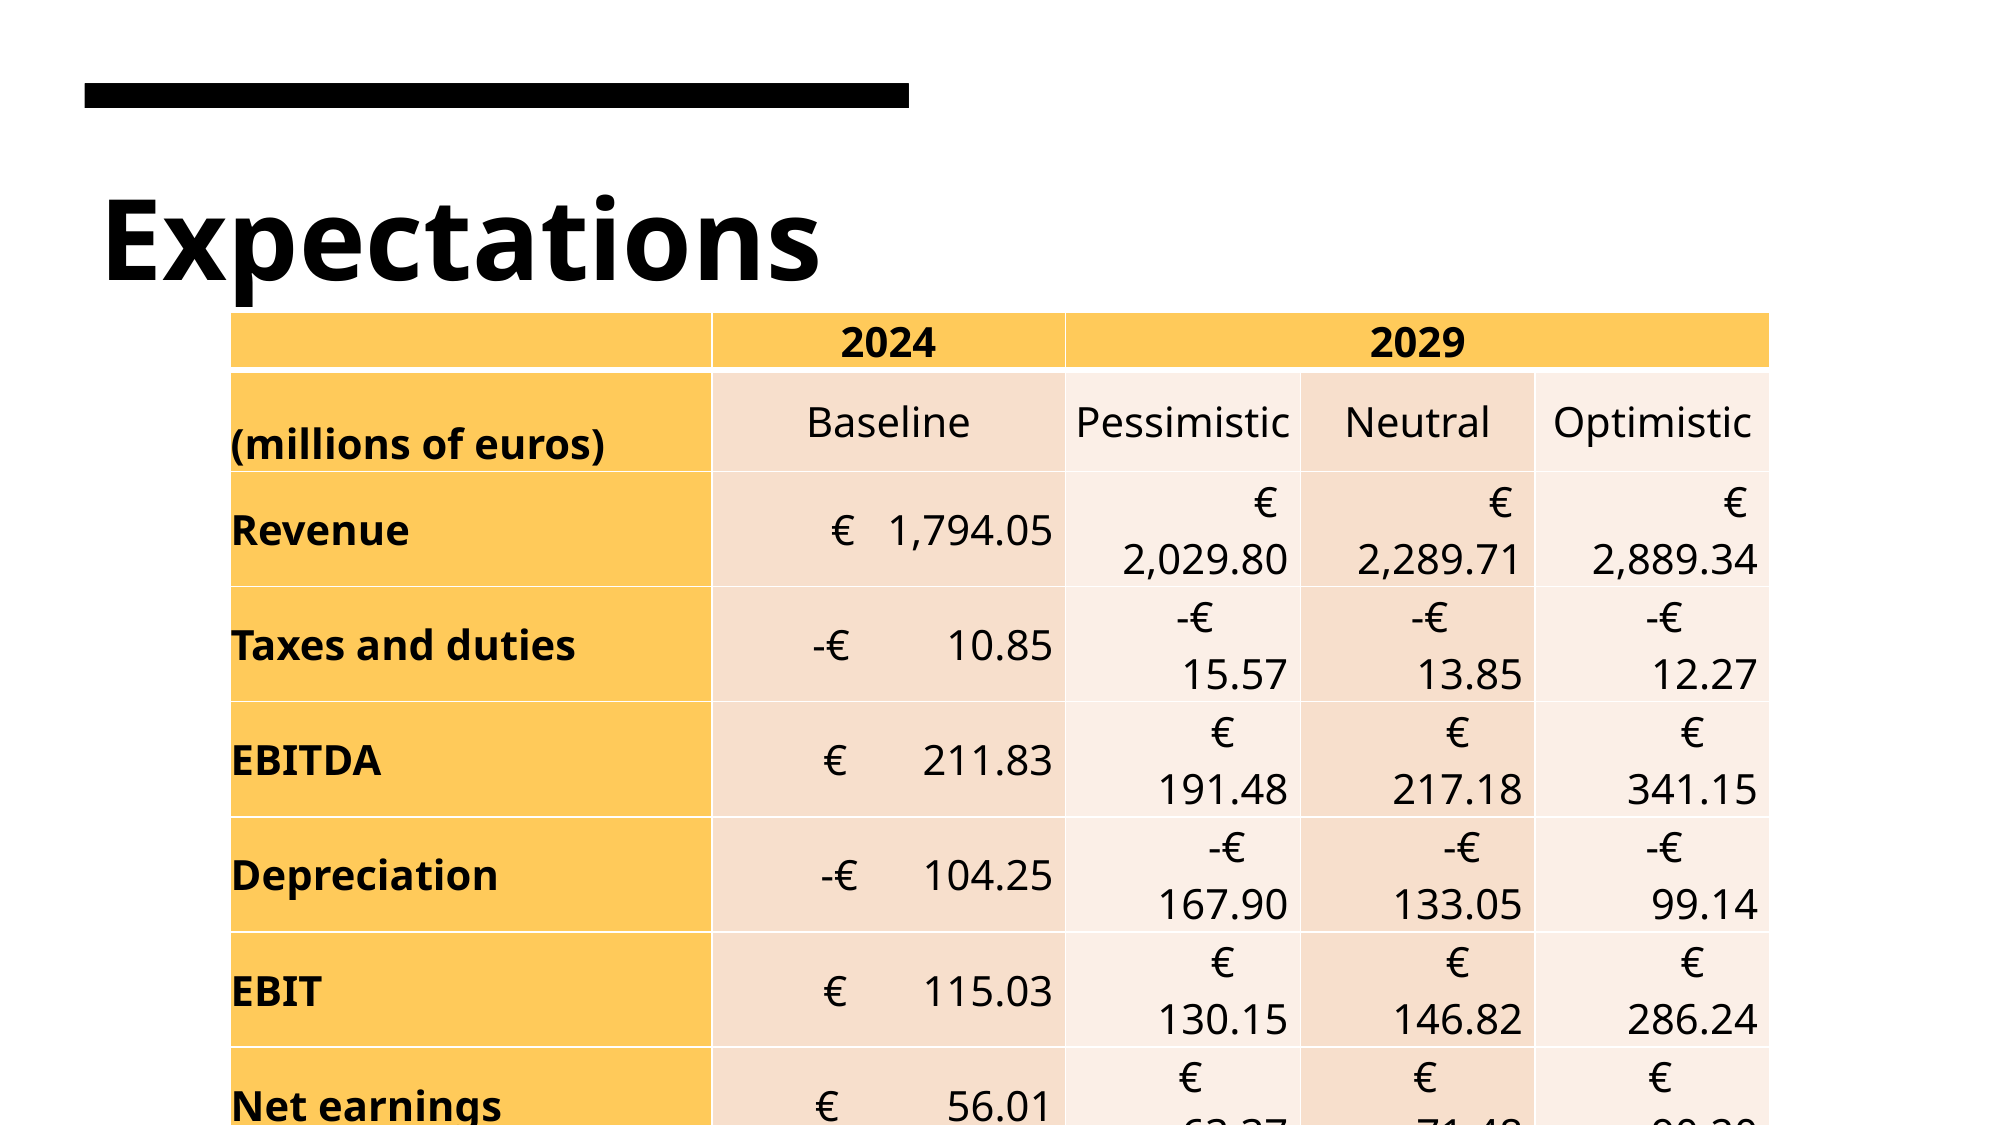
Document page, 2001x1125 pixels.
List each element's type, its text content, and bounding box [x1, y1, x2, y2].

table_cell -€ 10.85 [713, 587, 1065, 701]
table_cell -€ 104.25 [713, 818, 1065, 931]
table_cell € 2,889.34 [1536, 472, 1769, 586]
table_cell € 2,029.80 [1066, 472, 1300, 586]
table_cell -€ 13.85 [1301, 587, 1534, 701]
table_cell Taxes and duties [231, 587, 711, 701]
table_header 2024 [713, 313, 1065, 367]
table_cell Depreciation [231, 818, 711, 931]
table_cell Revenue [231, 472, 711, 586]
table_cell -€ 167.90 [1066, 818, 1300, 931]
table_cell € 115.03 [713, 933, 1065, 1046]
table_cell € 217.18 [1301, 702, 1534, 816]
table_cell € 71.48 [1301, 1048, 1534, 1125]
table_header 2029 [1066, 313, 1769, 367]
table_cell € 56.01 [713, 1048, 1065, 1125]
table_cell -€ 99.14 [1536, 818, 1769, 931]
table_cell € 341.15 [1536, 702, 1769, 816]
table_cell EBIT [231, 933, 711, 1046]
table_cell -€ 15.57 [1066, 587, 1300, 701]
table_cell € 191.48 [1066, 702, 1300, 816]
table_cell € 90.20 [1536, 1048, 1769, 1125]
table_cell Pessimistic [1066, 373, 1300, 471]
table_cell € 130.15 [1066, 933, 1300, 1046]
table_cell € 146.82 [1301, 933, 1534, 1046]
table_cell € 286.24 [1536, 933, 1769, 1046]
table_cell EBITDA [231, 702, 711, 816]
table_cell Optimistic [1536, 373, 1769, 471]
table_cell (millions of euros) [231, 373, 711, 471]
table_cell Net earnings [231, 1048, 711, 1125]
table_header [231, 313, 711, 367]
table_cell € 63.37 [1066, 1048, 1300, 1125]
table_cell Neutral [1301, 373, 1534, 471]
table_cell € 211.83 [713, 702, 1065, 816]
title Expectations [84, 160, 909, 315]
table_cell Baseline [713, 373, 1065, 471]
table_cell € 1,794.05 [713, 472, 1065, 586]
table_cell -€ 12.27 [1536, 587, 1769, 701]
table_cell -€ 133.05 [1301, 818, 1534, 931]
table_cell € 2,289.71 [1301, 472, 1534, 586]
